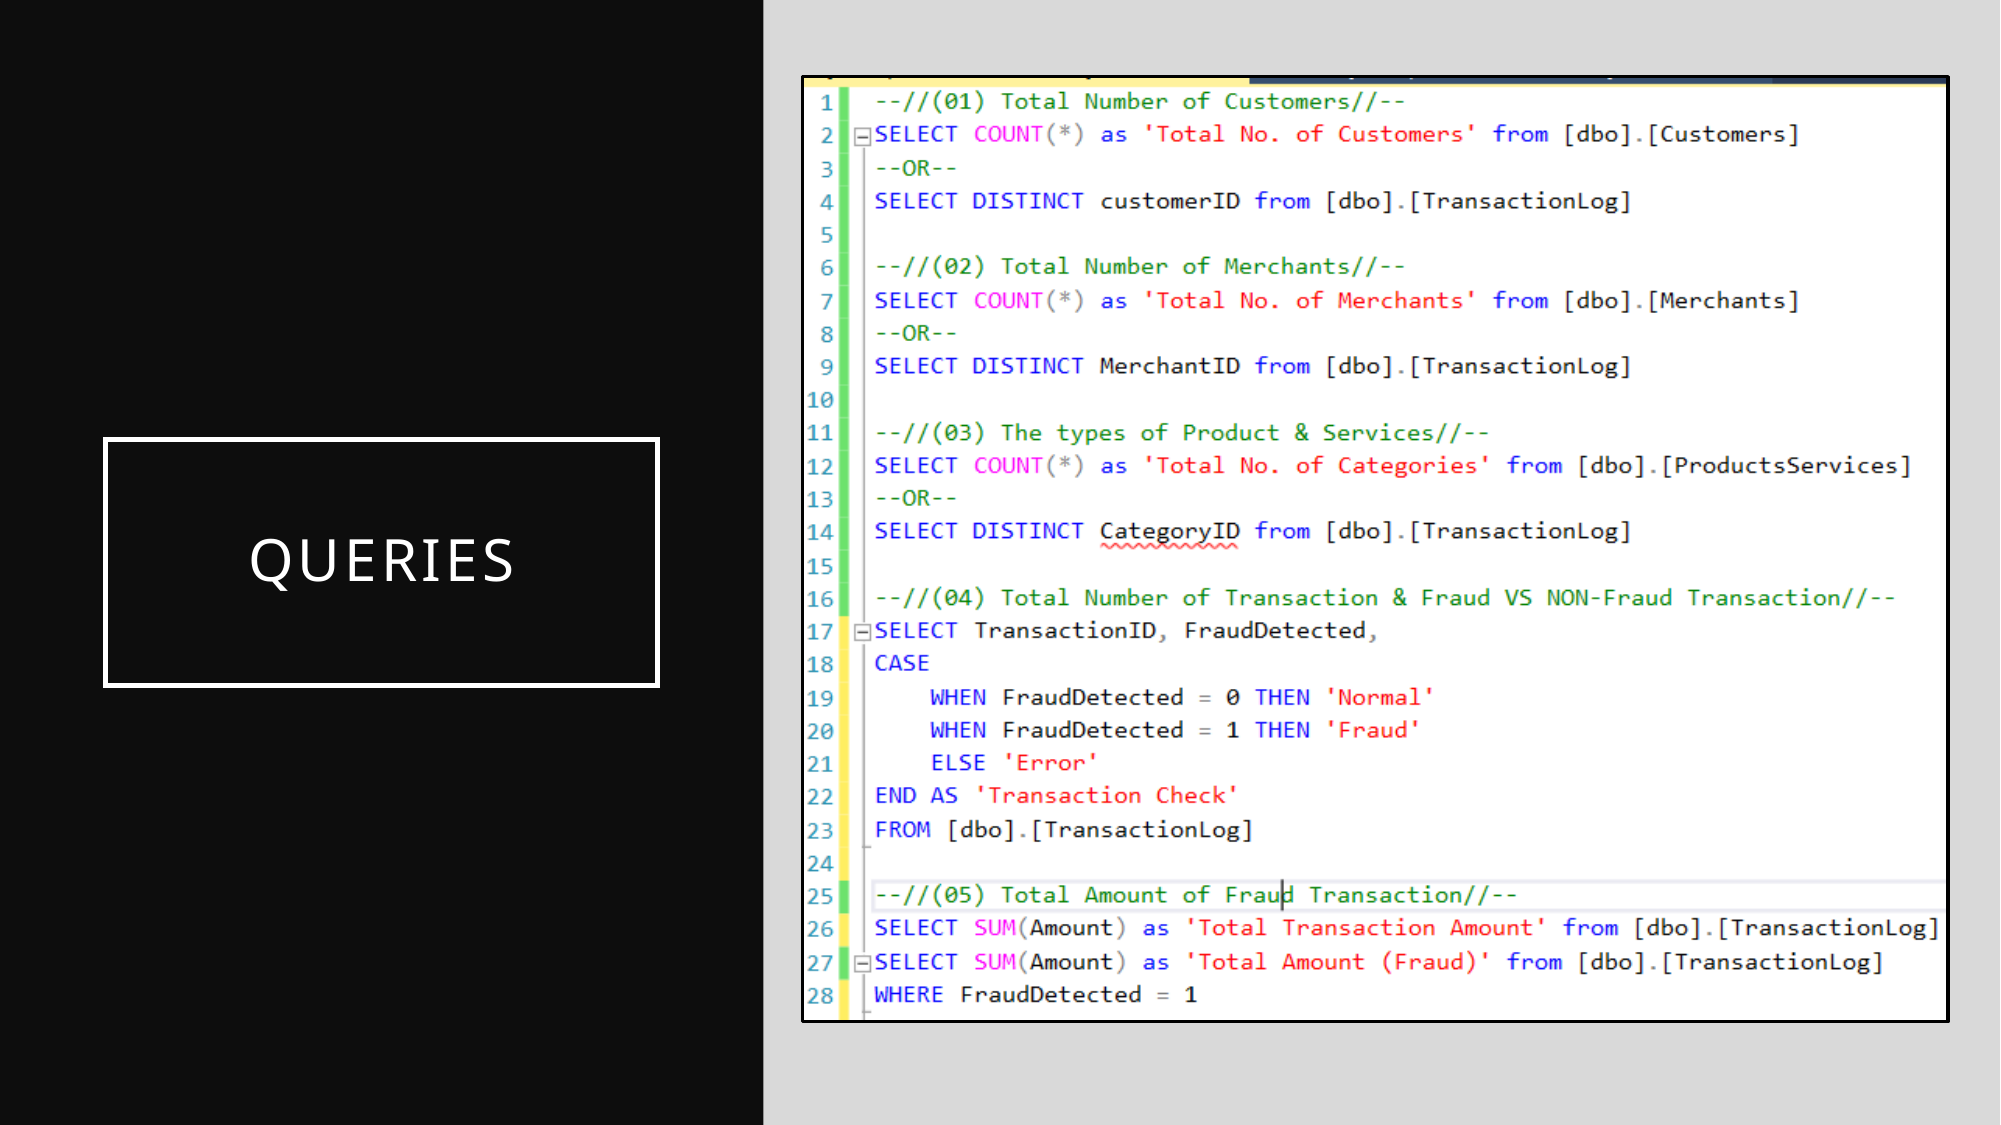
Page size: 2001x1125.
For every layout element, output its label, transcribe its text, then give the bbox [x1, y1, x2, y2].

text_box [764, 0, 2000, 1125]
title QUERIES [103, 437, 660, 688]
picture [803, 78, 1947, 1021]
text_box [0, 0, 764, 1125]
